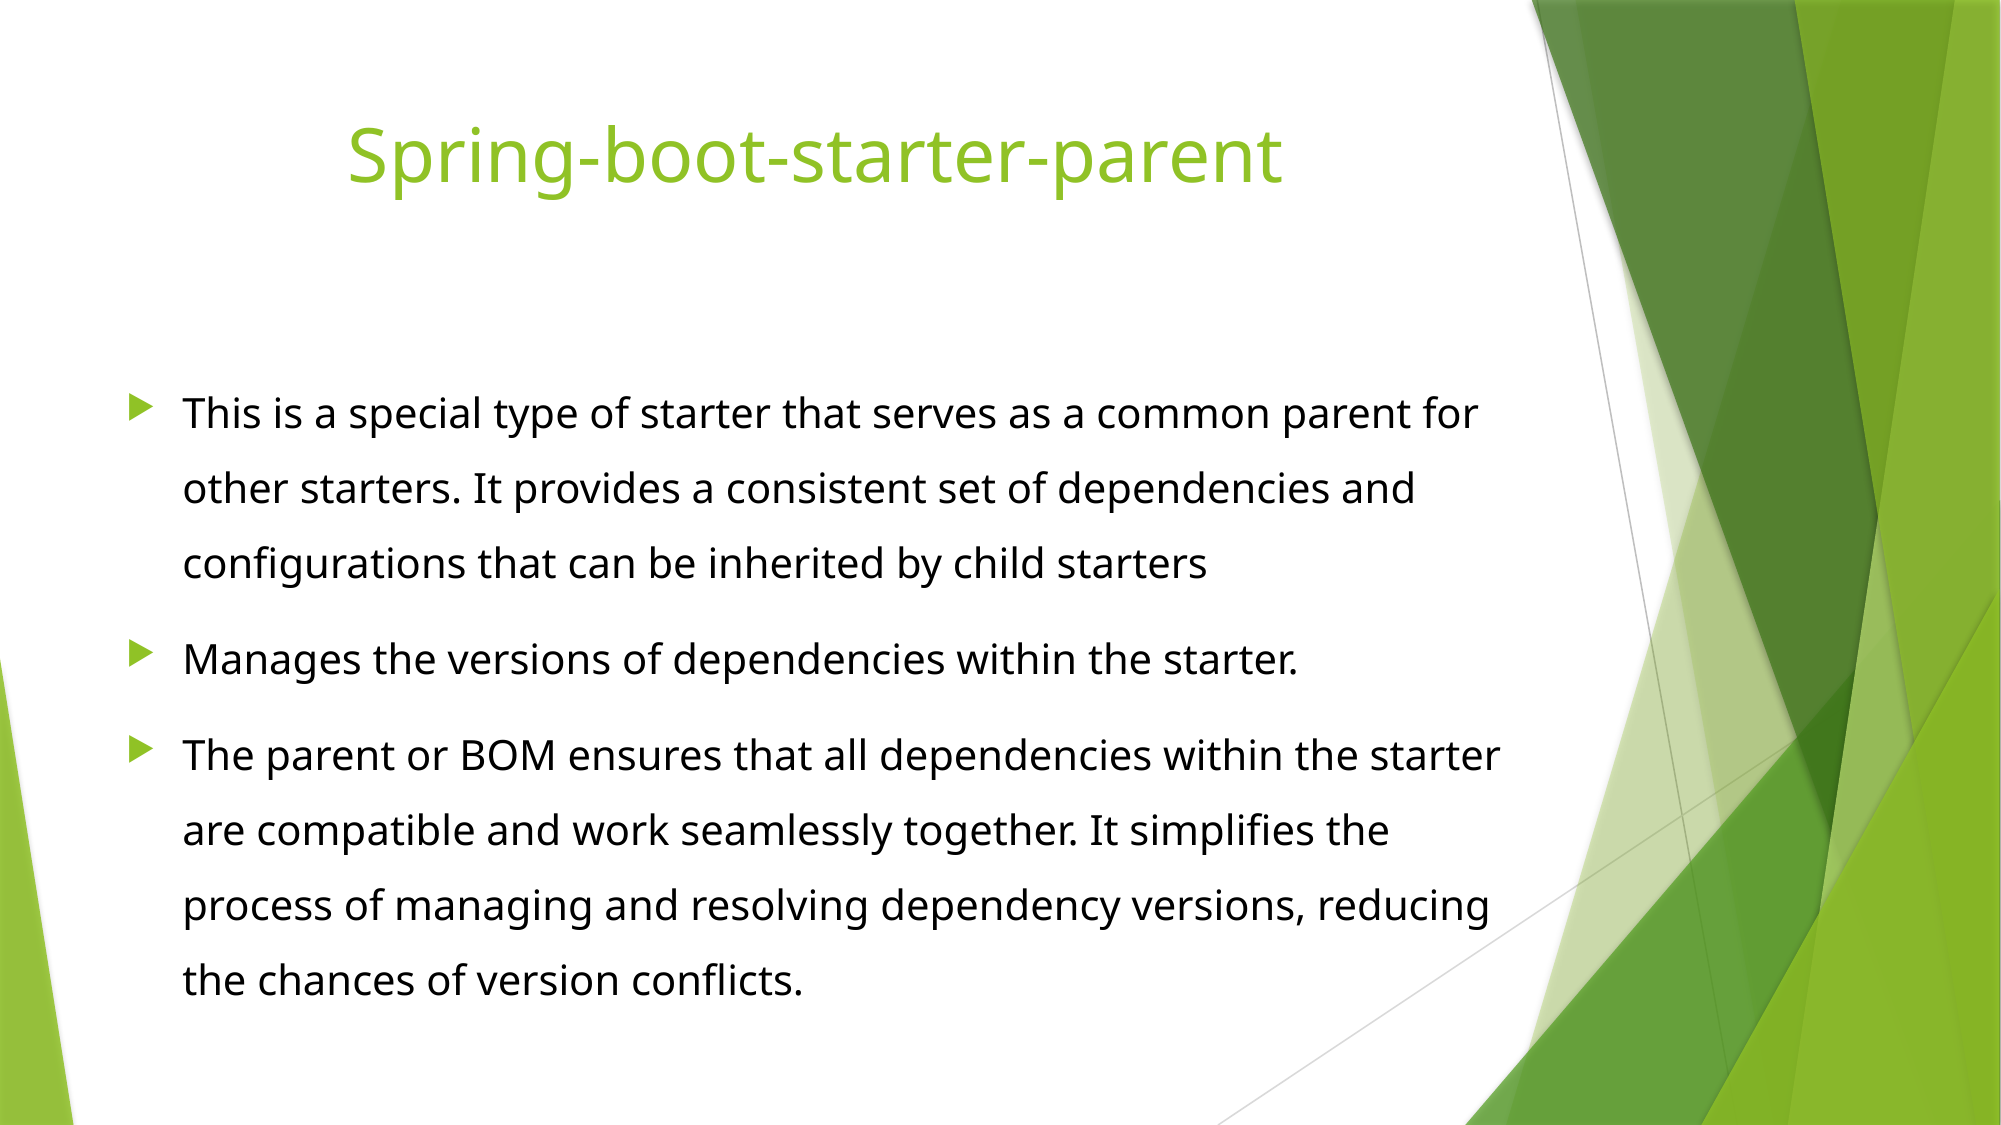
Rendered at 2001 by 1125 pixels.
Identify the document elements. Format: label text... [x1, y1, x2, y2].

title Spring-boot-starter-parent [111, 99, 1522, 317]
list This is a special type of starter that serves as a common parent for other starters. It provides a consistent set of dependencies and configurations that can be inherited by child starters Manages the versions of dependencies within the starter. The parent or BOM ensures that all dependencies within the starter are compatible and work seamlessly together. It simplifies the process of managing and resolving dependency versions, reducing the chances of version conflicts. [111, 354, 1522, 992]
